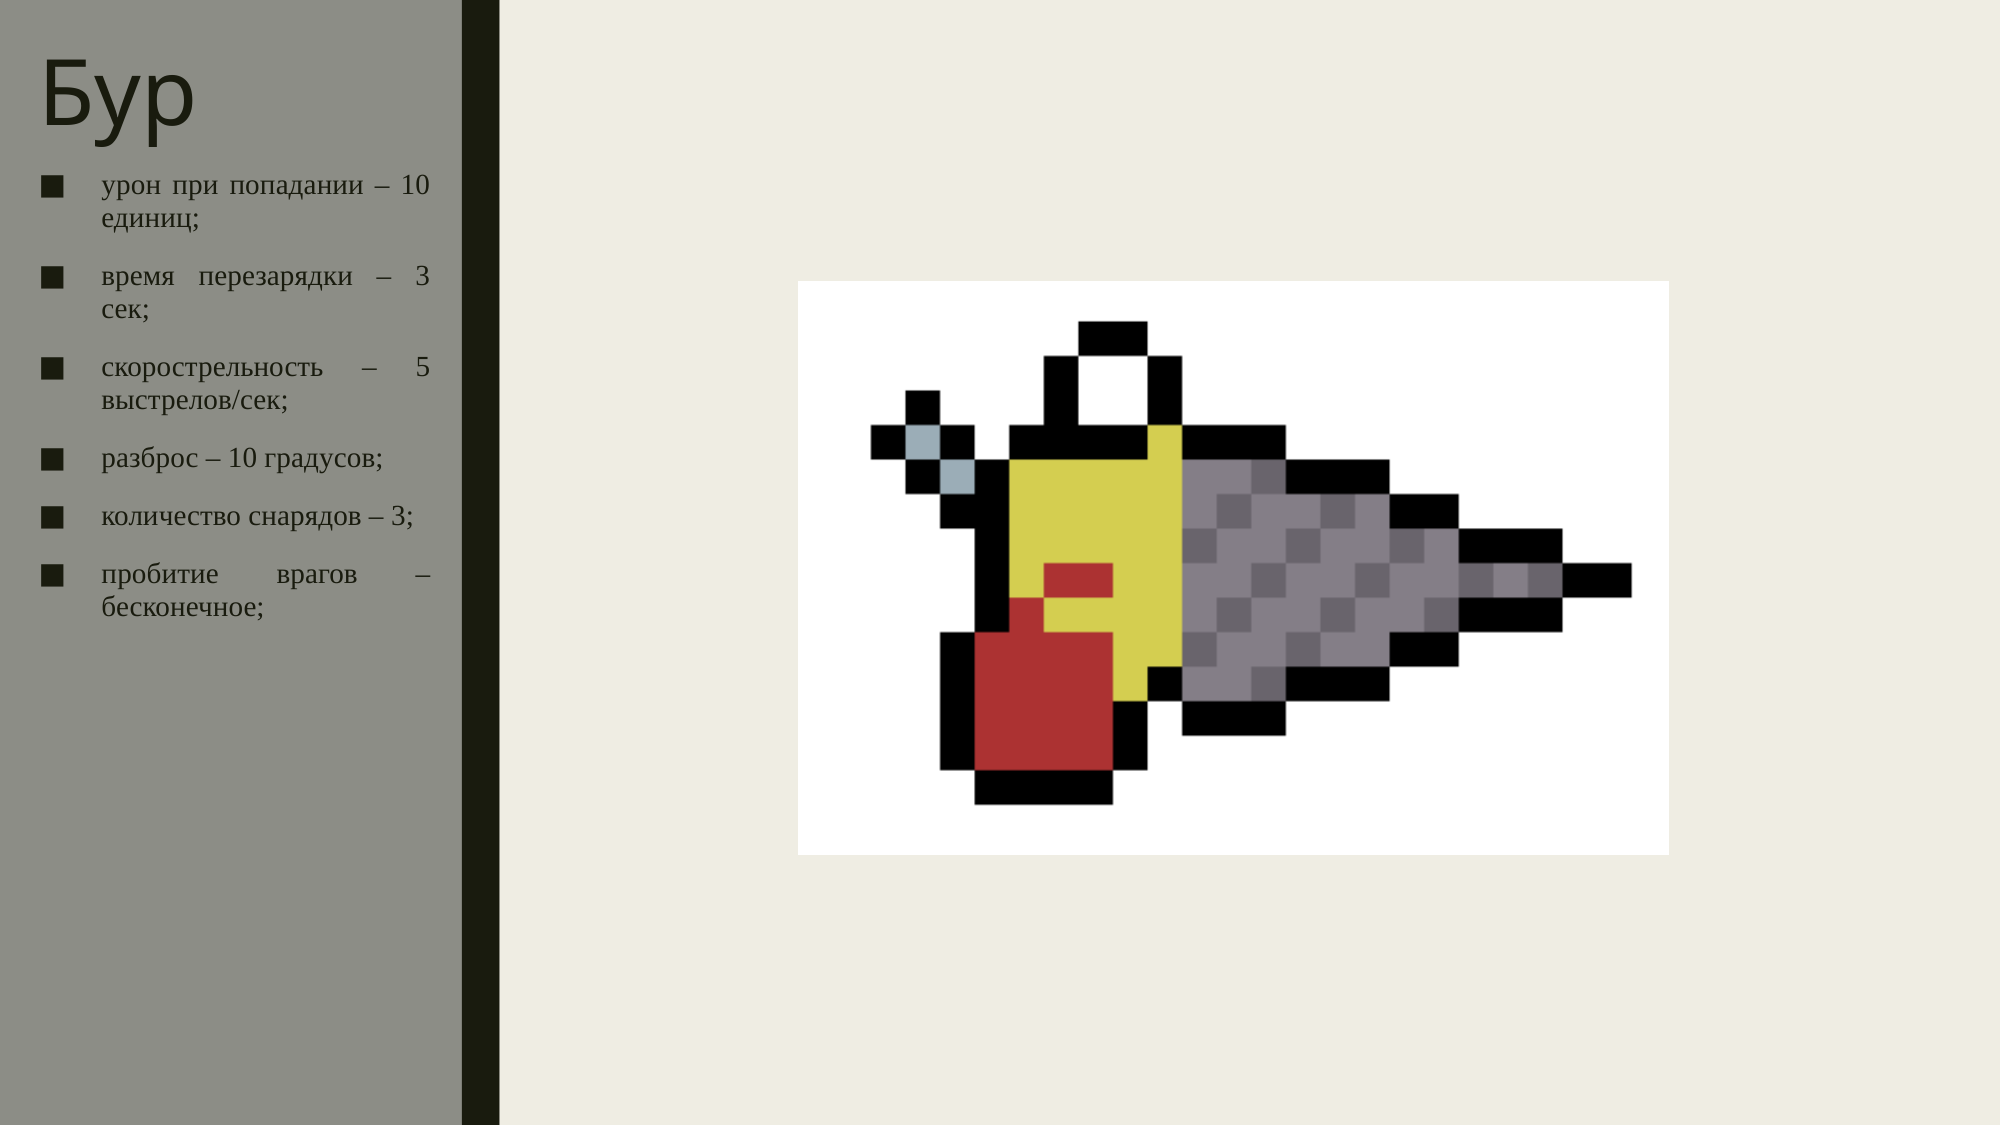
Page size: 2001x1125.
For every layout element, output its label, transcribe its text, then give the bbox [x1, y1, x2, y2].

text_box [0, 0, 459, 1125]
picture [798, 281, 1669, 855]
list урон при попадании – 10 единиц; время перезарядки – 3 сек; скорострельность – 5 выстрелов/сек; разброс – 10 градусов; количество снарядов – 3; пробитие врагов – бесконечное; [23, 160, 446, 1062]
text_box [502, 0, 2000, 1125]
text_box [459, 0, 502, 1125]
title Бур [23, 39, 429, 160]
